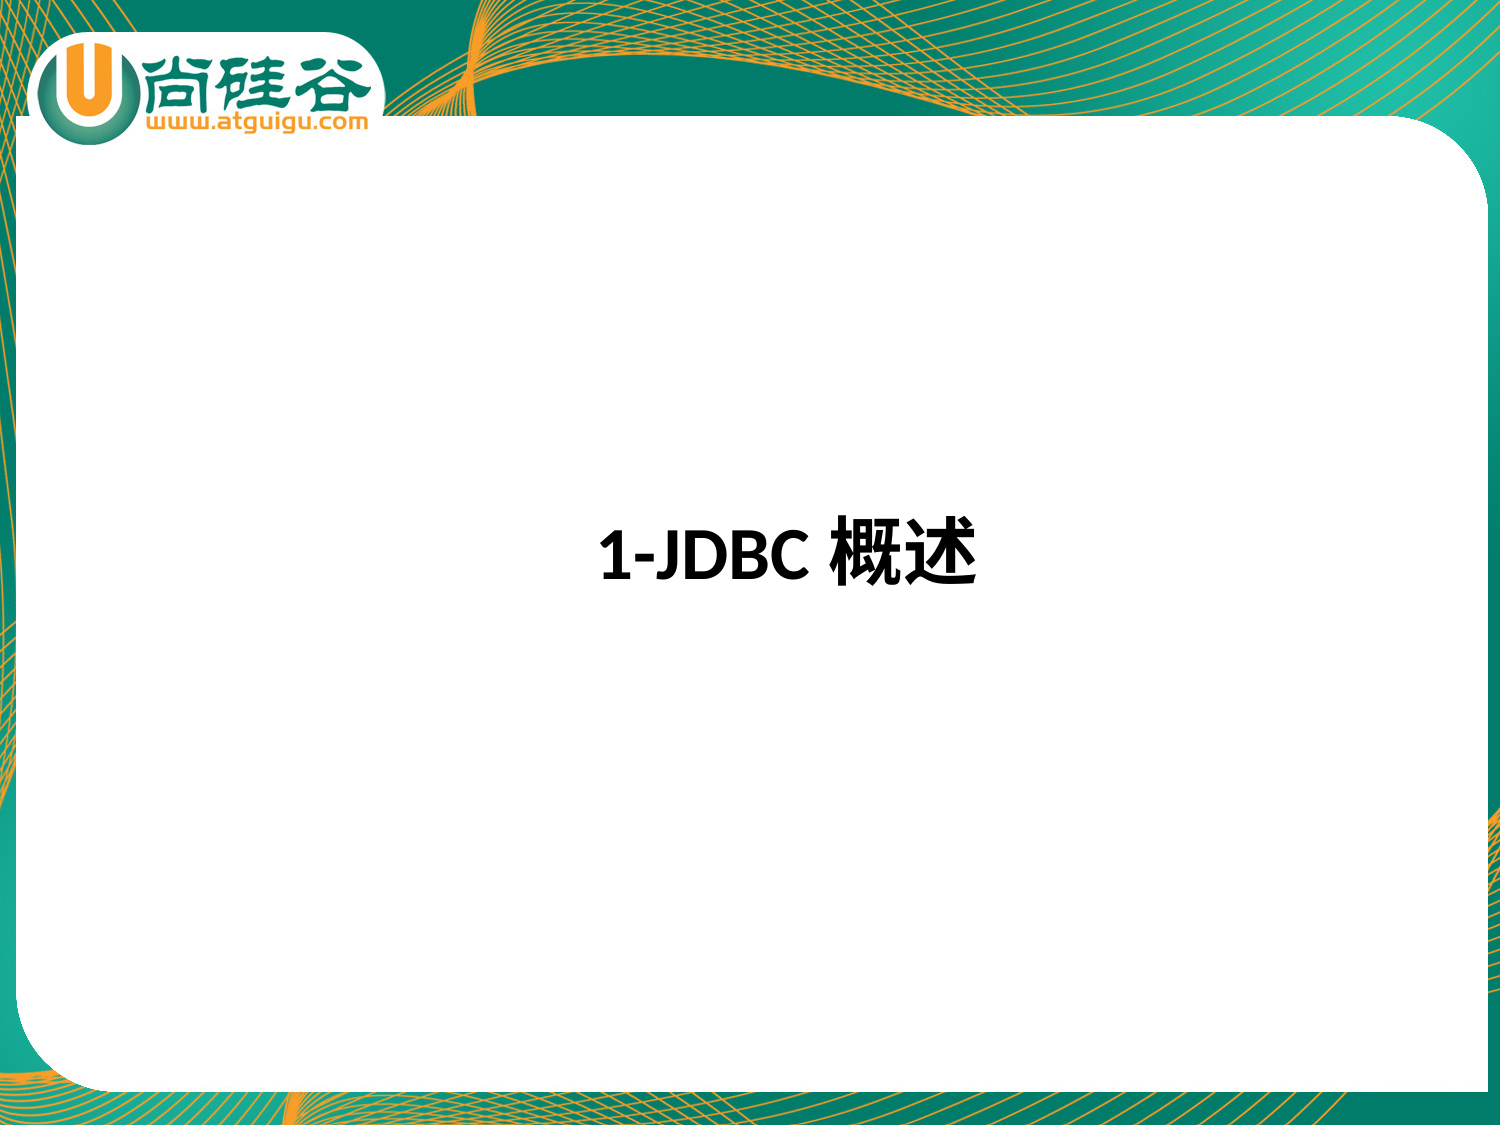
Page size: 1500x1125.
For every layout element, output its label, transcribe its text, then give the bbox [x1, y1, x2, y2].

picture [0, 0, 1500, 1125]
title 1-JDBC概述 [112, 479, 1463, 621]
